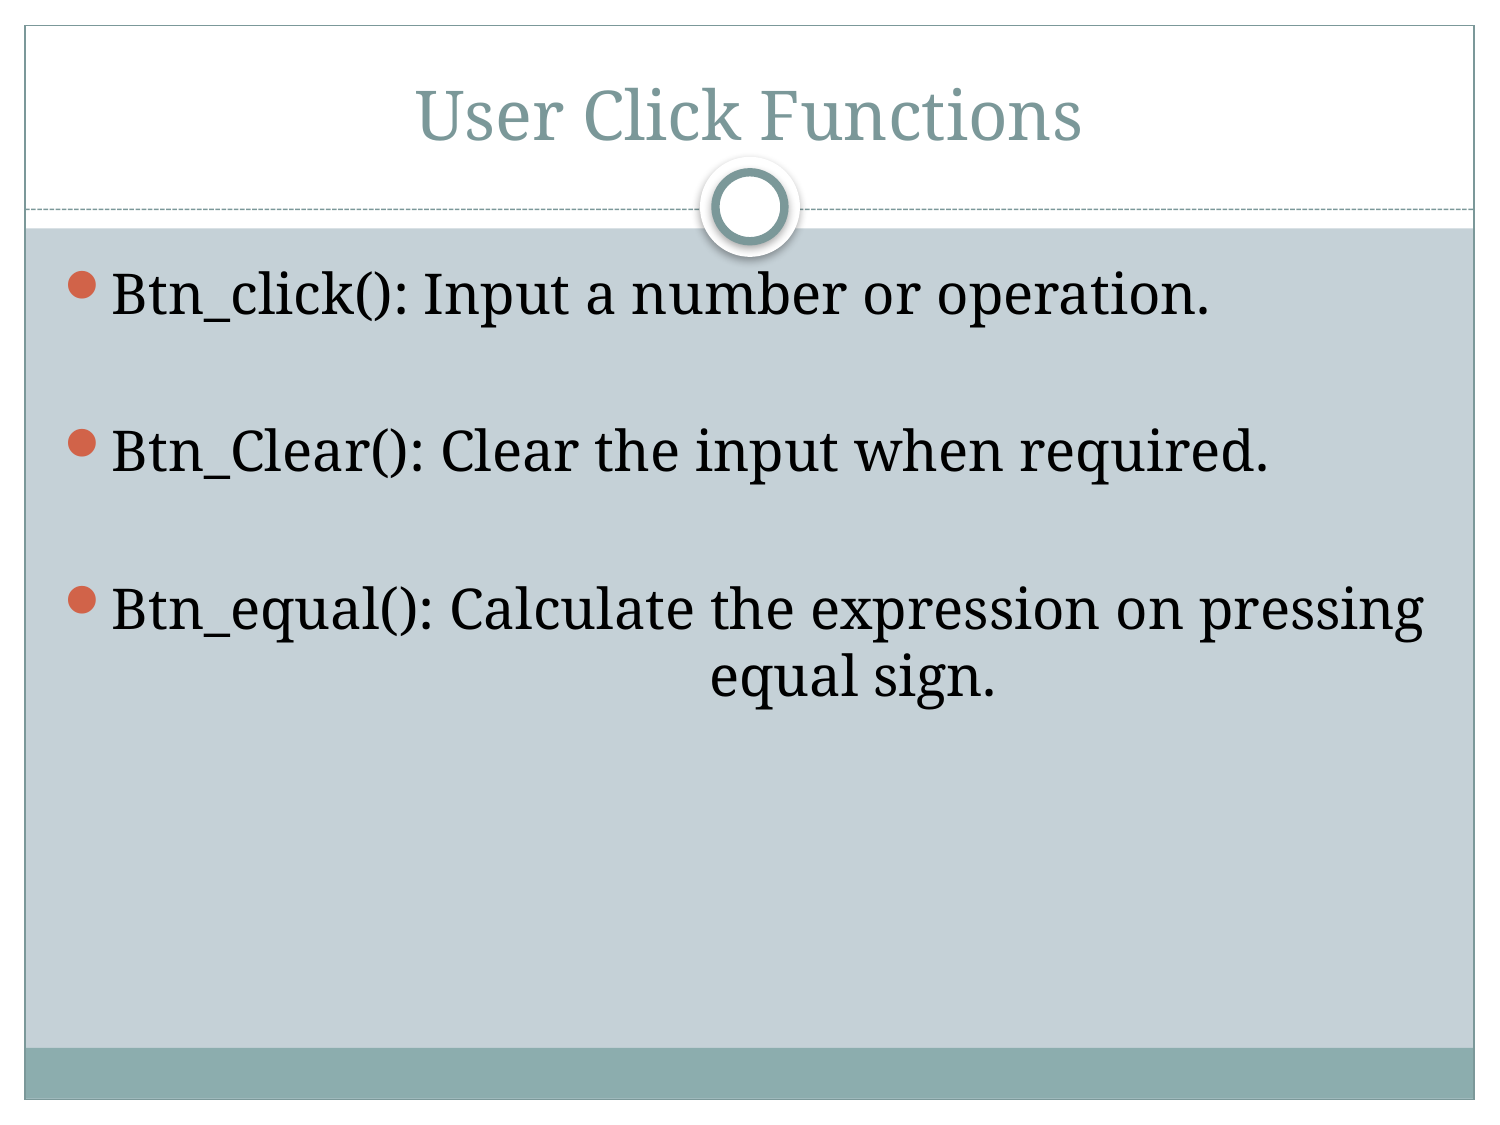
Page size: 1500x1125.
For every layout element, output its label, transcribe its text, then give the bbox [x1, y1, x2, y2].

list Btn_click(): Input a number or operation. Btn_Clear(): Clear the input when required. Btn_equal(): Calculate the expression on pressing equal sign. [49, 250, 1445, 1001]
title User Click Functions [49, 37, 1450, 162]
